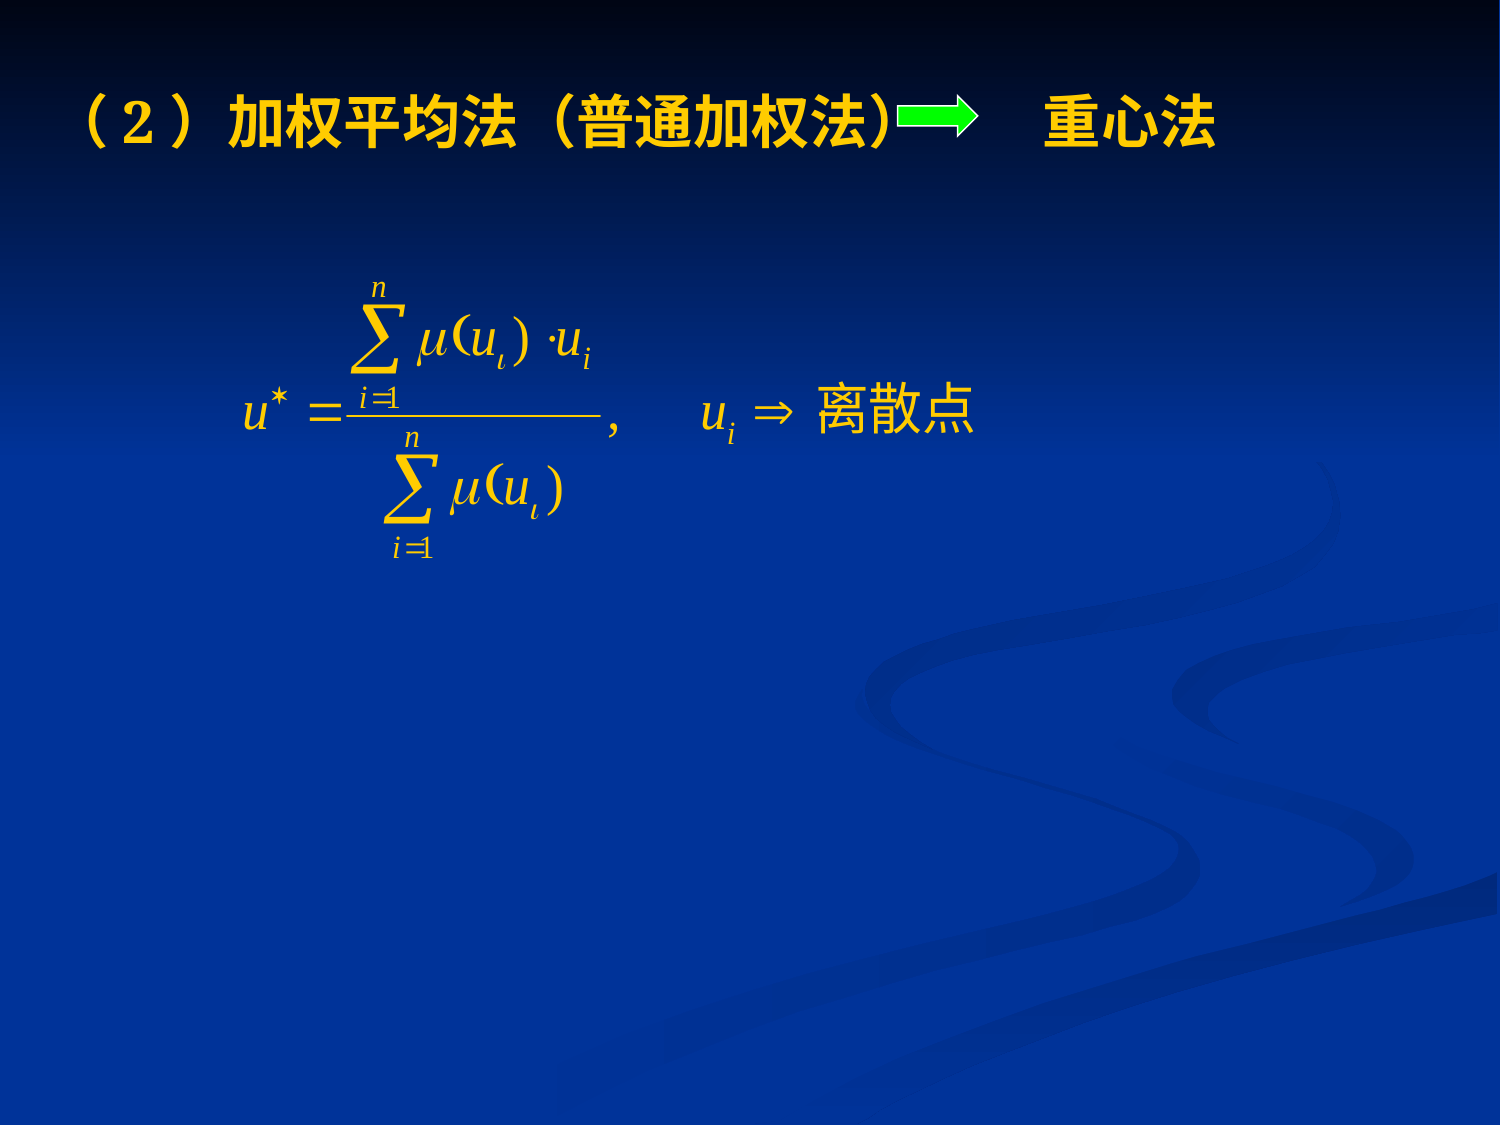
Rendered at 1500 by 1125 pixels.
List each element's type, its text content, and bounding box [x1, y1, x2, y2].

text_box [897, 95, 978, 136]
list （2）加权平均法（普通加权法） 重心法 [35, 77, 1381, 821]
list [235, 260, 978, 568]
